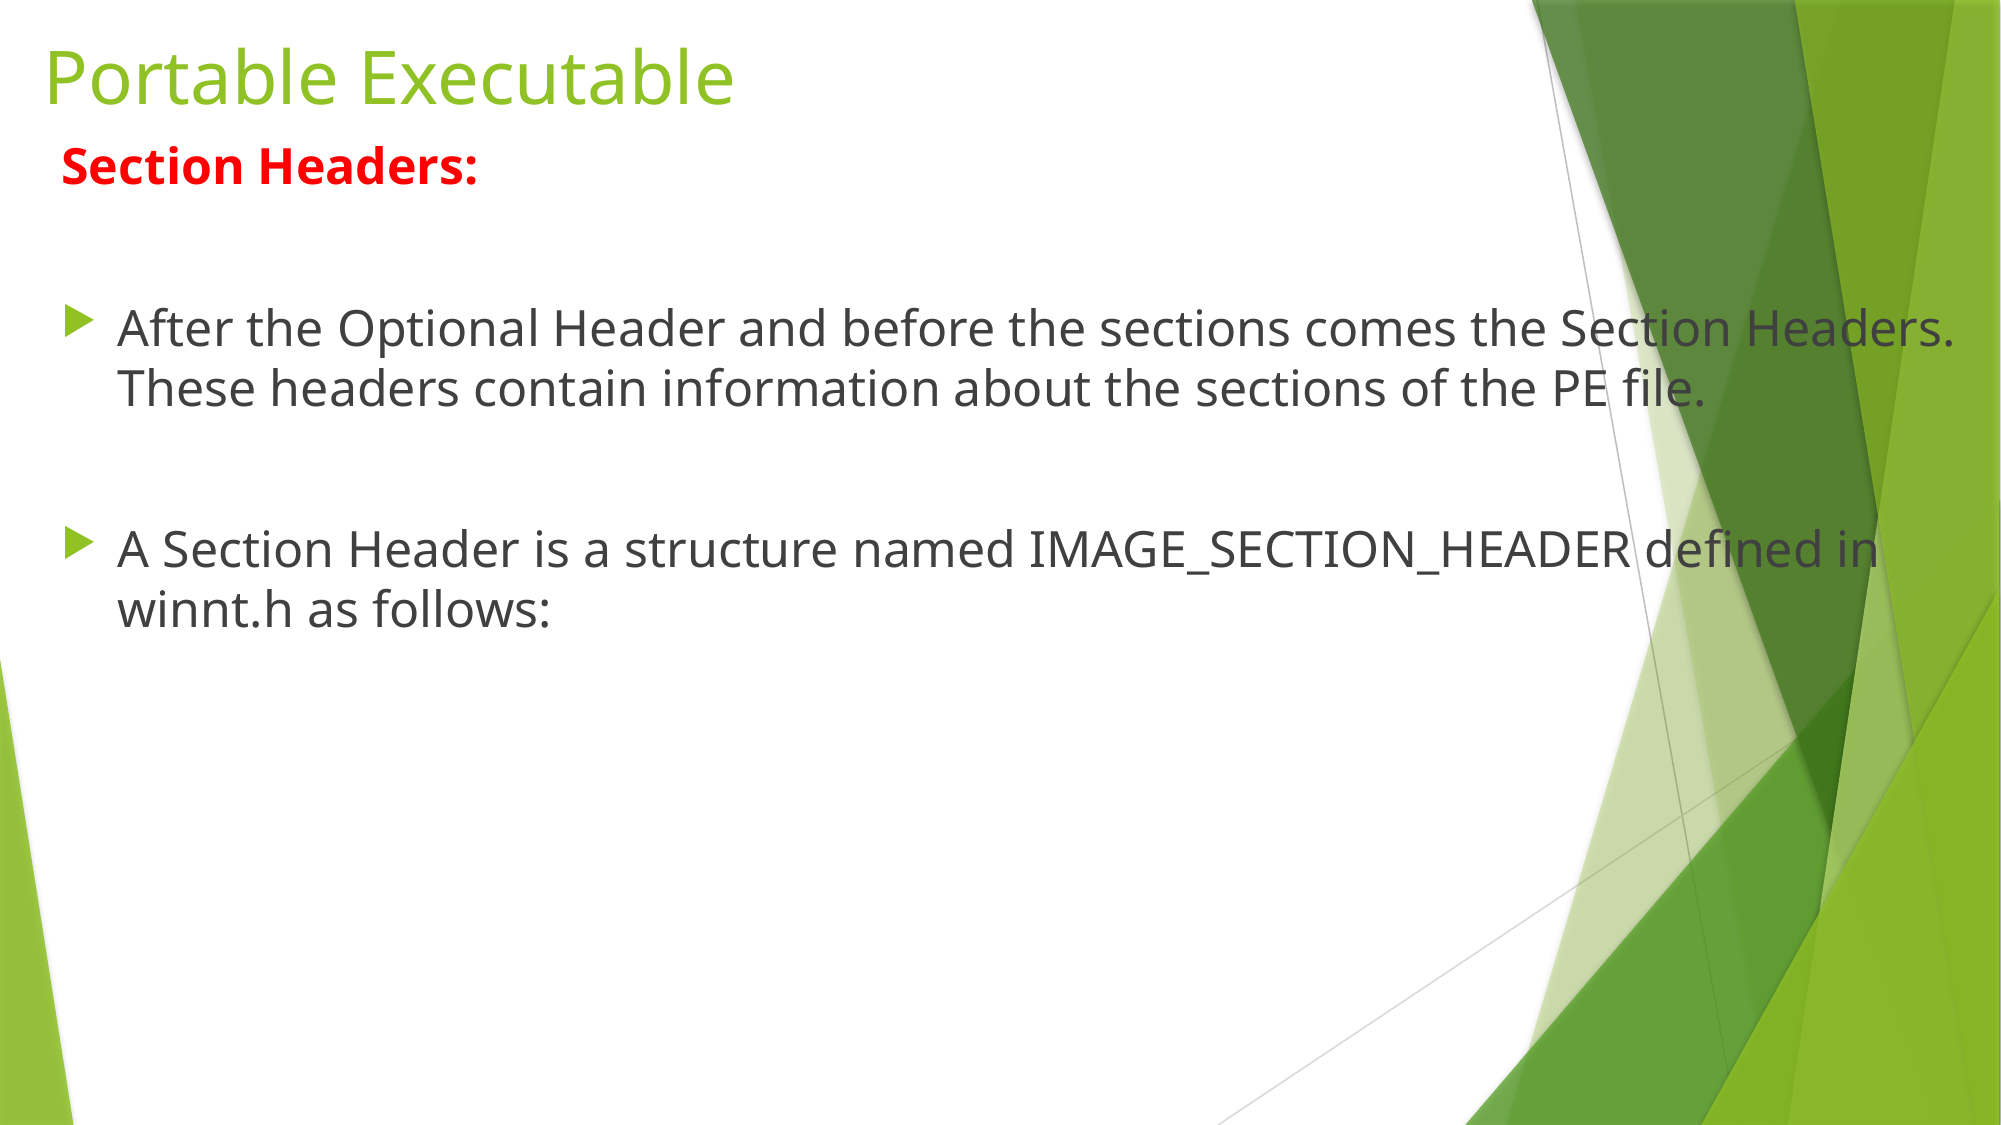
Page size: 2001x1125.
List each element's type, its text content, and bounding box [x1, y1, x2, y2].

title Portable Executable [28, 22, 1439, 128]
list Section Headers: After the Optional Header and before the sections comes the Section Headers. These headers contain information about the sections of the PE file. A Section Header is a structure named IMAGE_SECTION_HEADER defined in winnt.h as follows: [46, 127, 2000, 1096]
